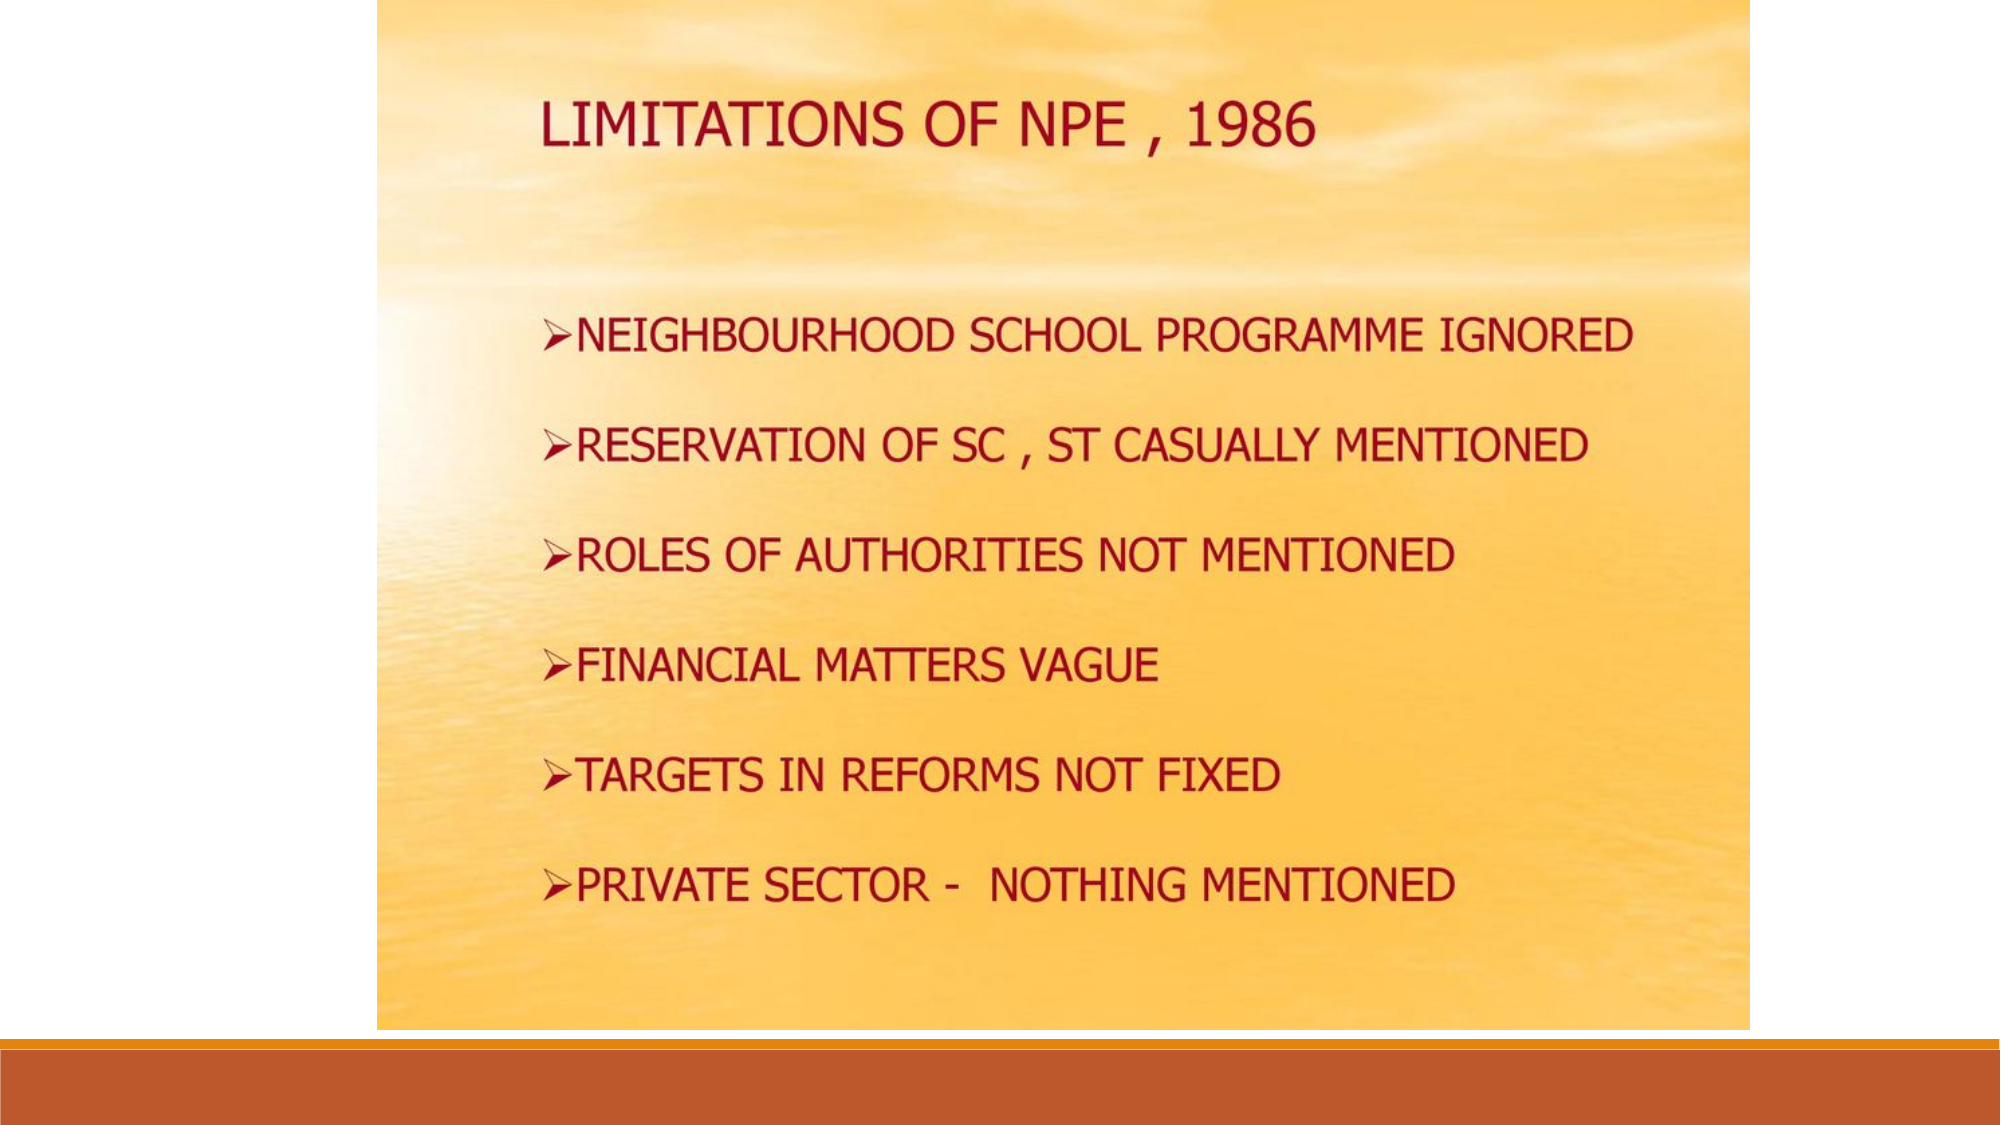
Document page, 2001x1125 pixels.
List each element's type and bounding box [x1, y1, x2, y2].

picture [376, 0, 1751, 1031]
